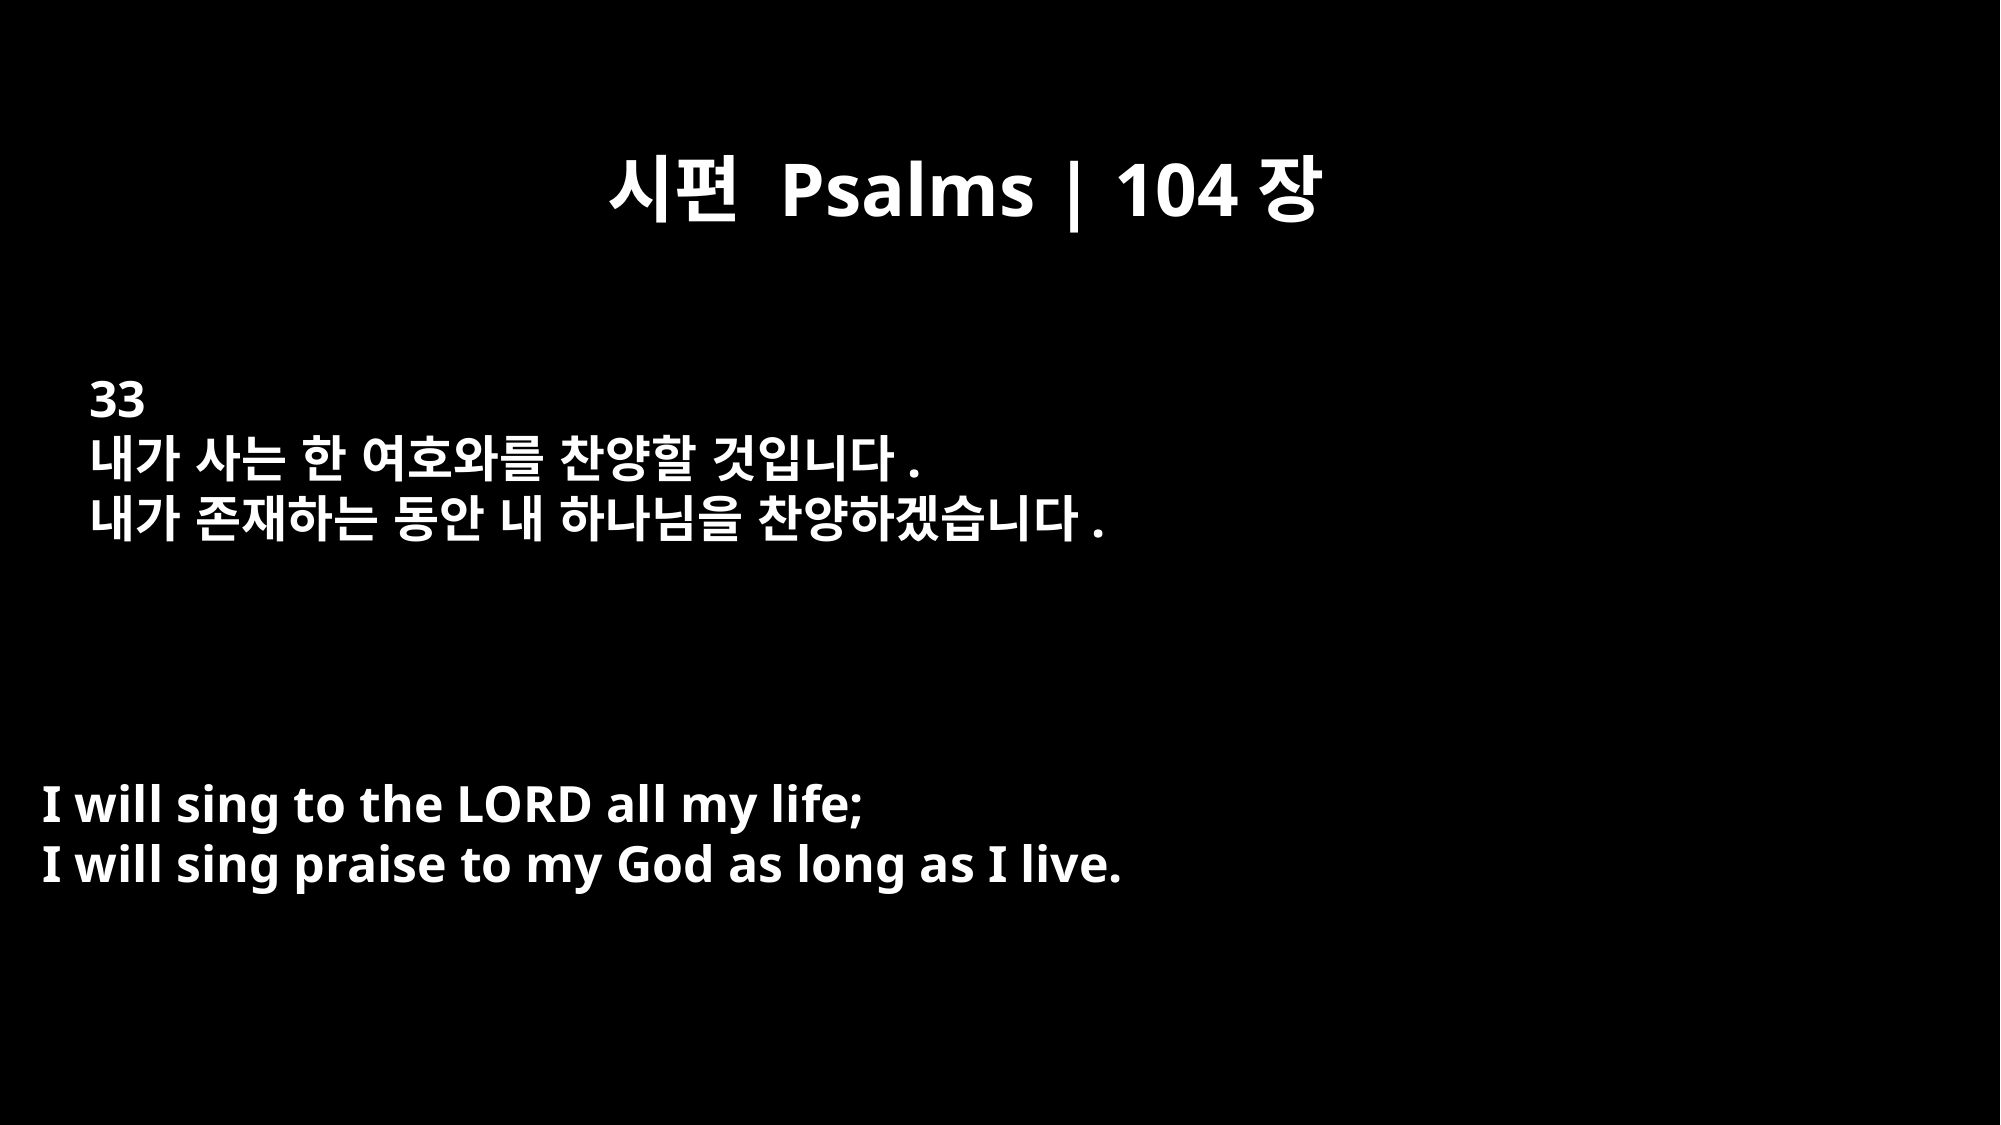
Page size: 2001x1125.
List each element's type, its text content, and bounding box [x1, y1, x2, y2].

text_box I will sing to the LORD all my life; I will sing praise to my God as long as I live. [27, 764, 1139, 900]
text_box 시편 Psalms | 104장 [592, 136, 1340, 239]
text_box 33 내가 사는 한 여호와를 찬양할 것입니다. 내가 존재하는 동안 내 하나님을 찬양하겠습니다. [74, 359, 1121, 555]
